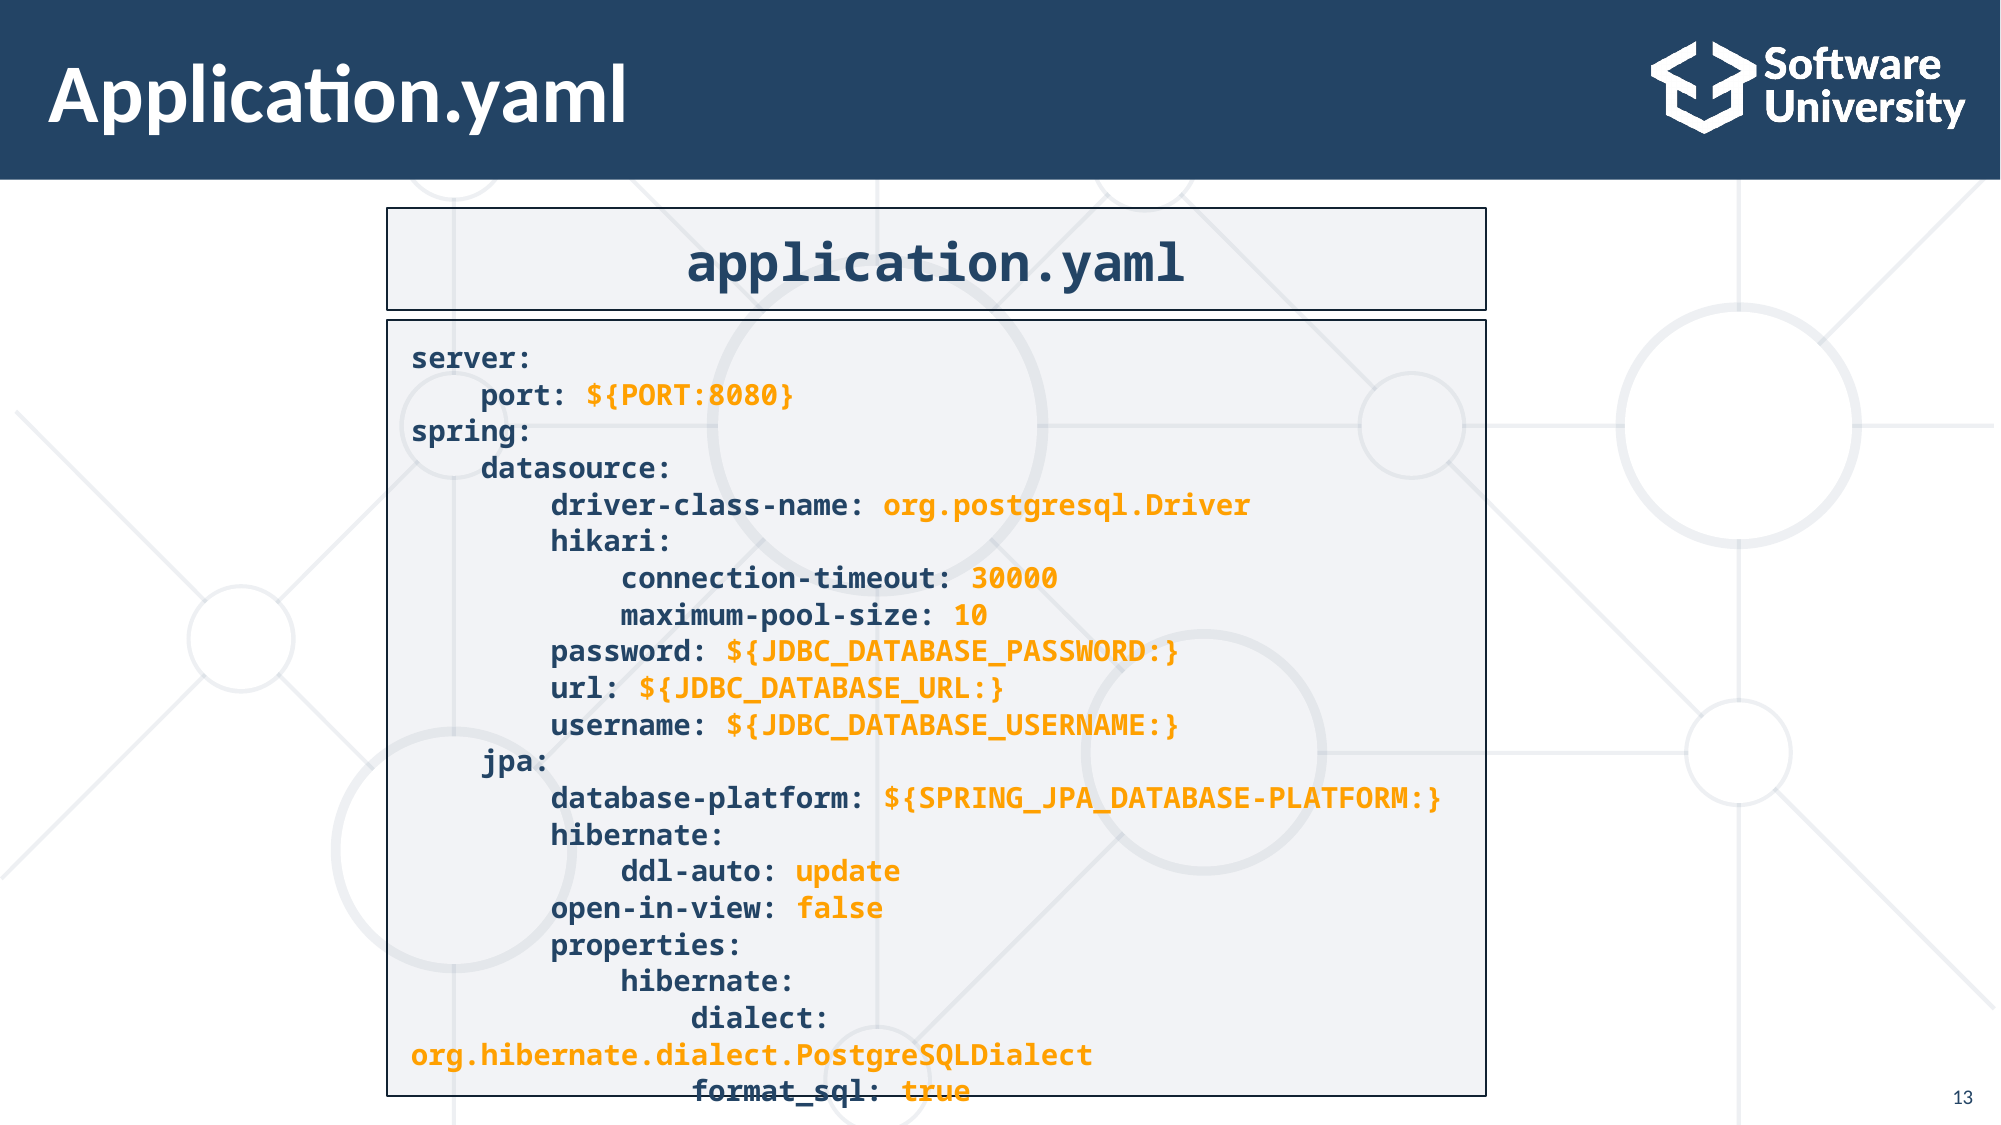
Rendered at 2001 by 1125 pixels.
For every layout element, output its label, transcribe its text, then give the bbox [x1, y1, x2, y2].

list application.yaml [386, 207, 1487, 311]
slide_number 13 [1927, 1067, 1989, 1117]
list server: port: ${PORT:8080} spring: datasource: driver-class-name: org.postgresql.Driver hikari: connection-timeout: 30000 maximum-pool-size: 10 password: ${JDBC_DATABASE_PASSWORD:} url: ${JDBC_DATABASE_URL:} username: ${JDBC_DATABASE_USERNAME:} jpa: database-platform: ${SPRING_JPA_DATABASE-PLATFORM:} hibernate: ddl-auto: update open-in-view: false properties: hibernate: dialect: org.hibernate.dialect.PostgreSQLDialect format_sql: true [386, 319, 1487, 1097]
picture [1651, 41, 1966, 134]
title Application.yaml [31, 16, 1625, 162]
